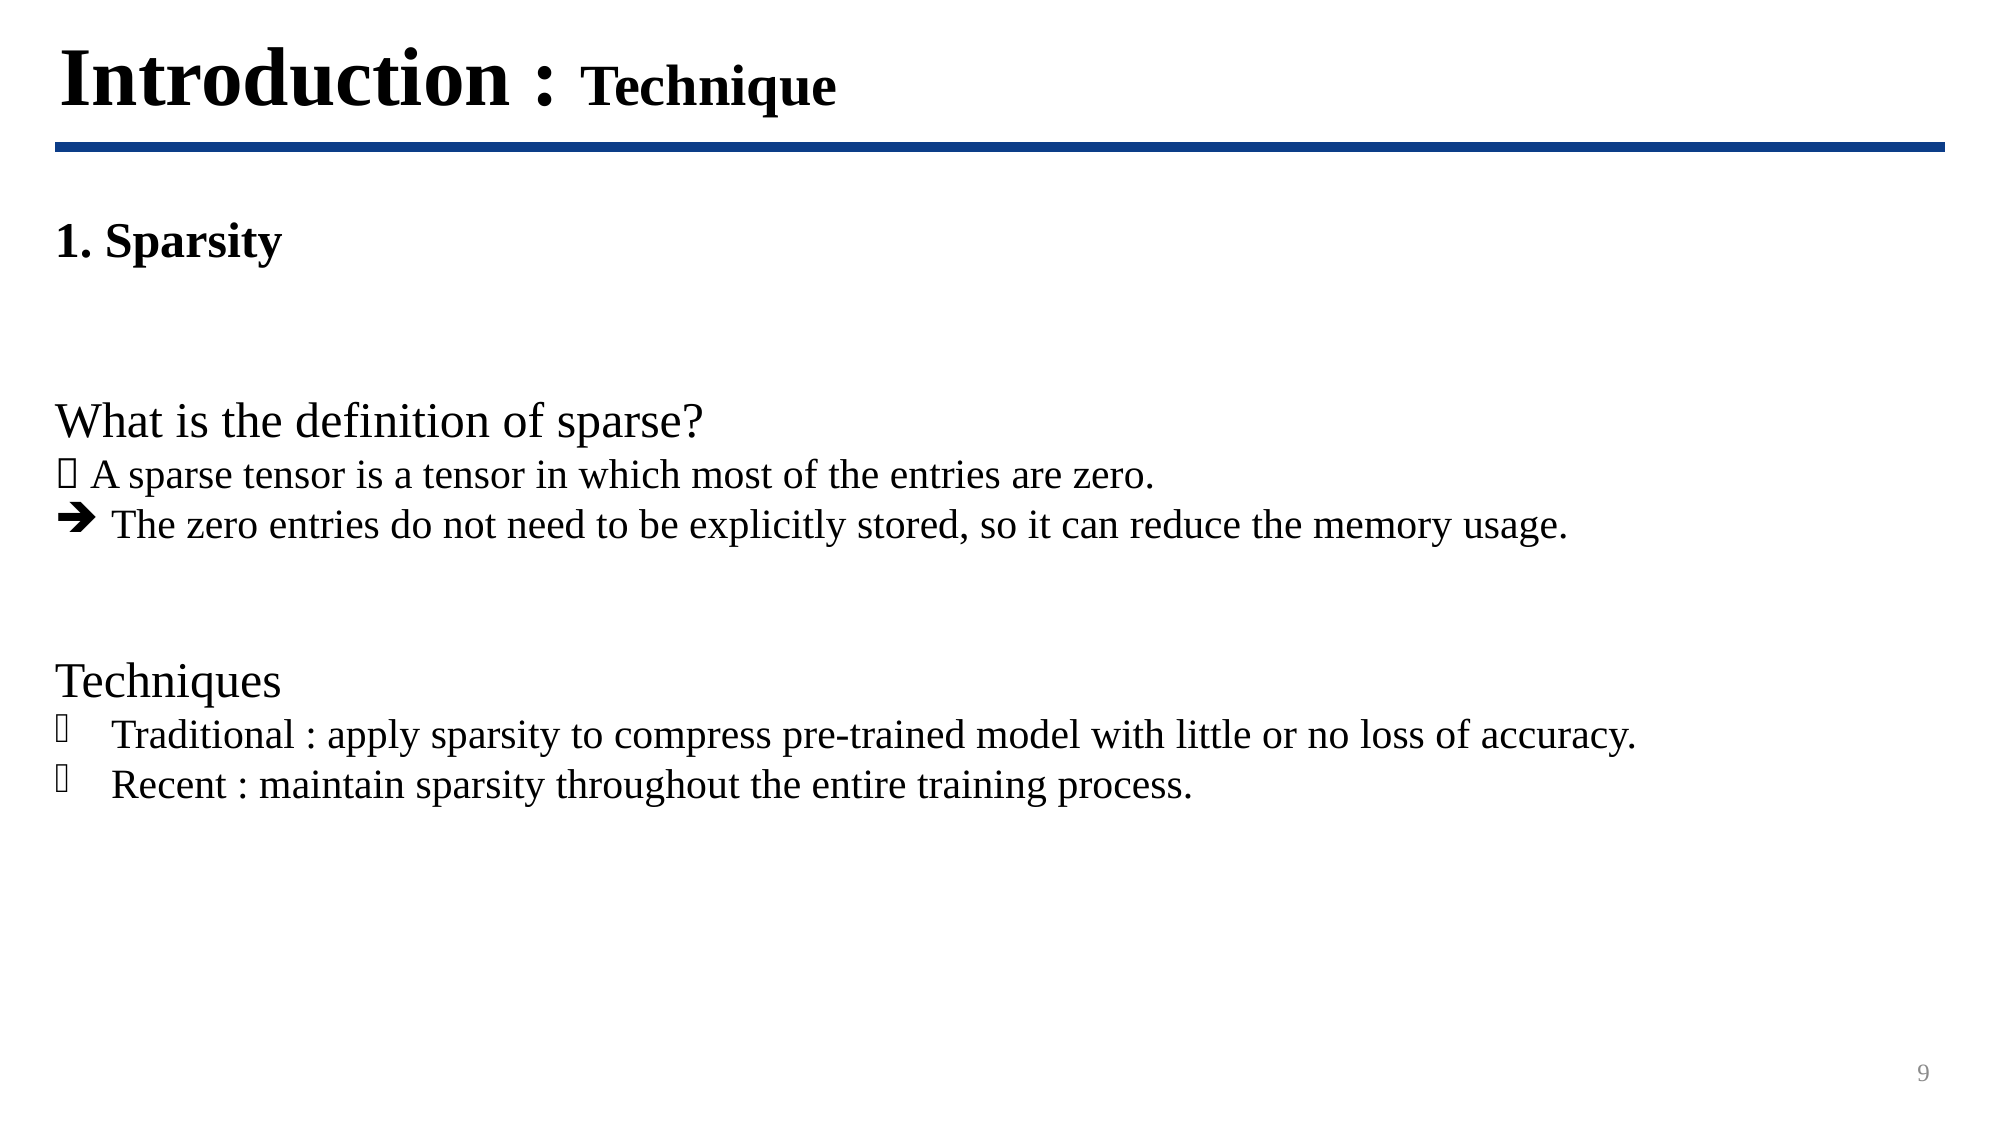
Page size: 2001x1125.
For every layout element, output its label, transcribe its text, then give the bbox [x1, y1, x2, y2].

text_box Introduction : Technique [44, 15, 853, 130]
text_box 1. Sparsity What is the definition of sparse?  A sparse tensor is a tensor in which most of the entries are zero. The zero entries do not need to be explicitly stored, so it can reduce the memory usage. Techniques Traditional : apply sparsity to compress pre-trained model with little or no loss of accuracy. Recent : maintain sparsity throughout the entire training process. [40, 199, 1930, 815]
slide_number 9 [1494, 1041, 1945, 1102]
